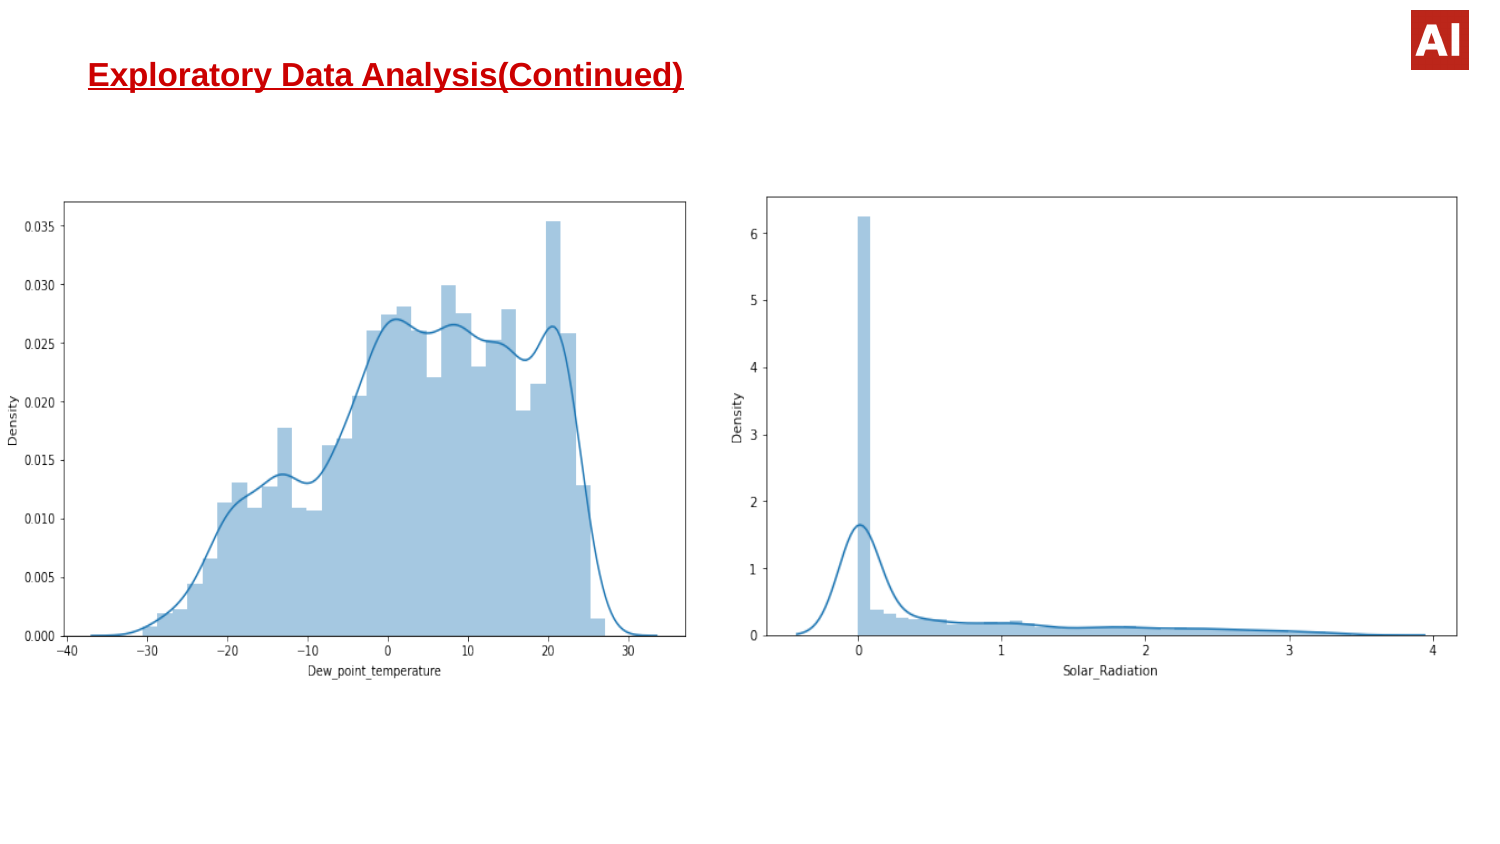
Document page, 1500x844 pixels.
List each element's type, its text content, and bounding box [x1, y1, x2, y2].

picture [722, 187, 1464, 689]
text_box Exploratory Data Analysis(Continued) [72, 45, 1121, 101]
picture [0, 192, 692, 689]
picture [1411, 10, 1469, 70]
